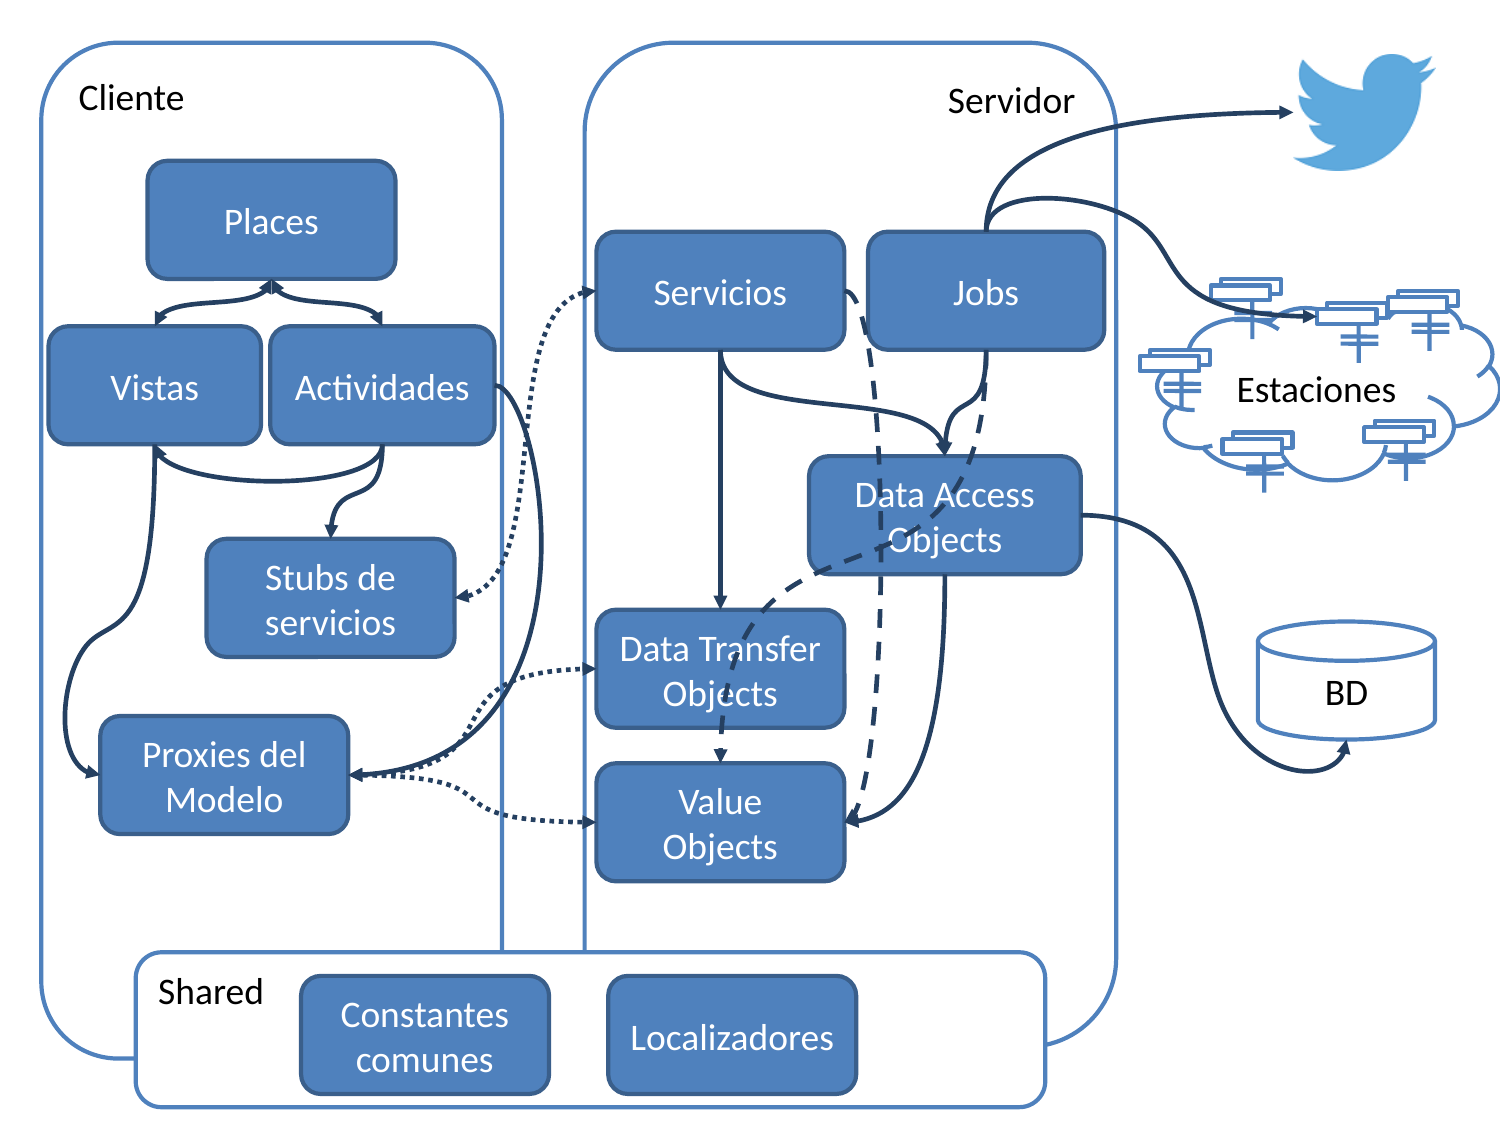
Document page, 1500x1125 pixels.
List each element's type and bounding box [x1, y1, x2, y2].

text_box [41, 42, 1500, 1108]
